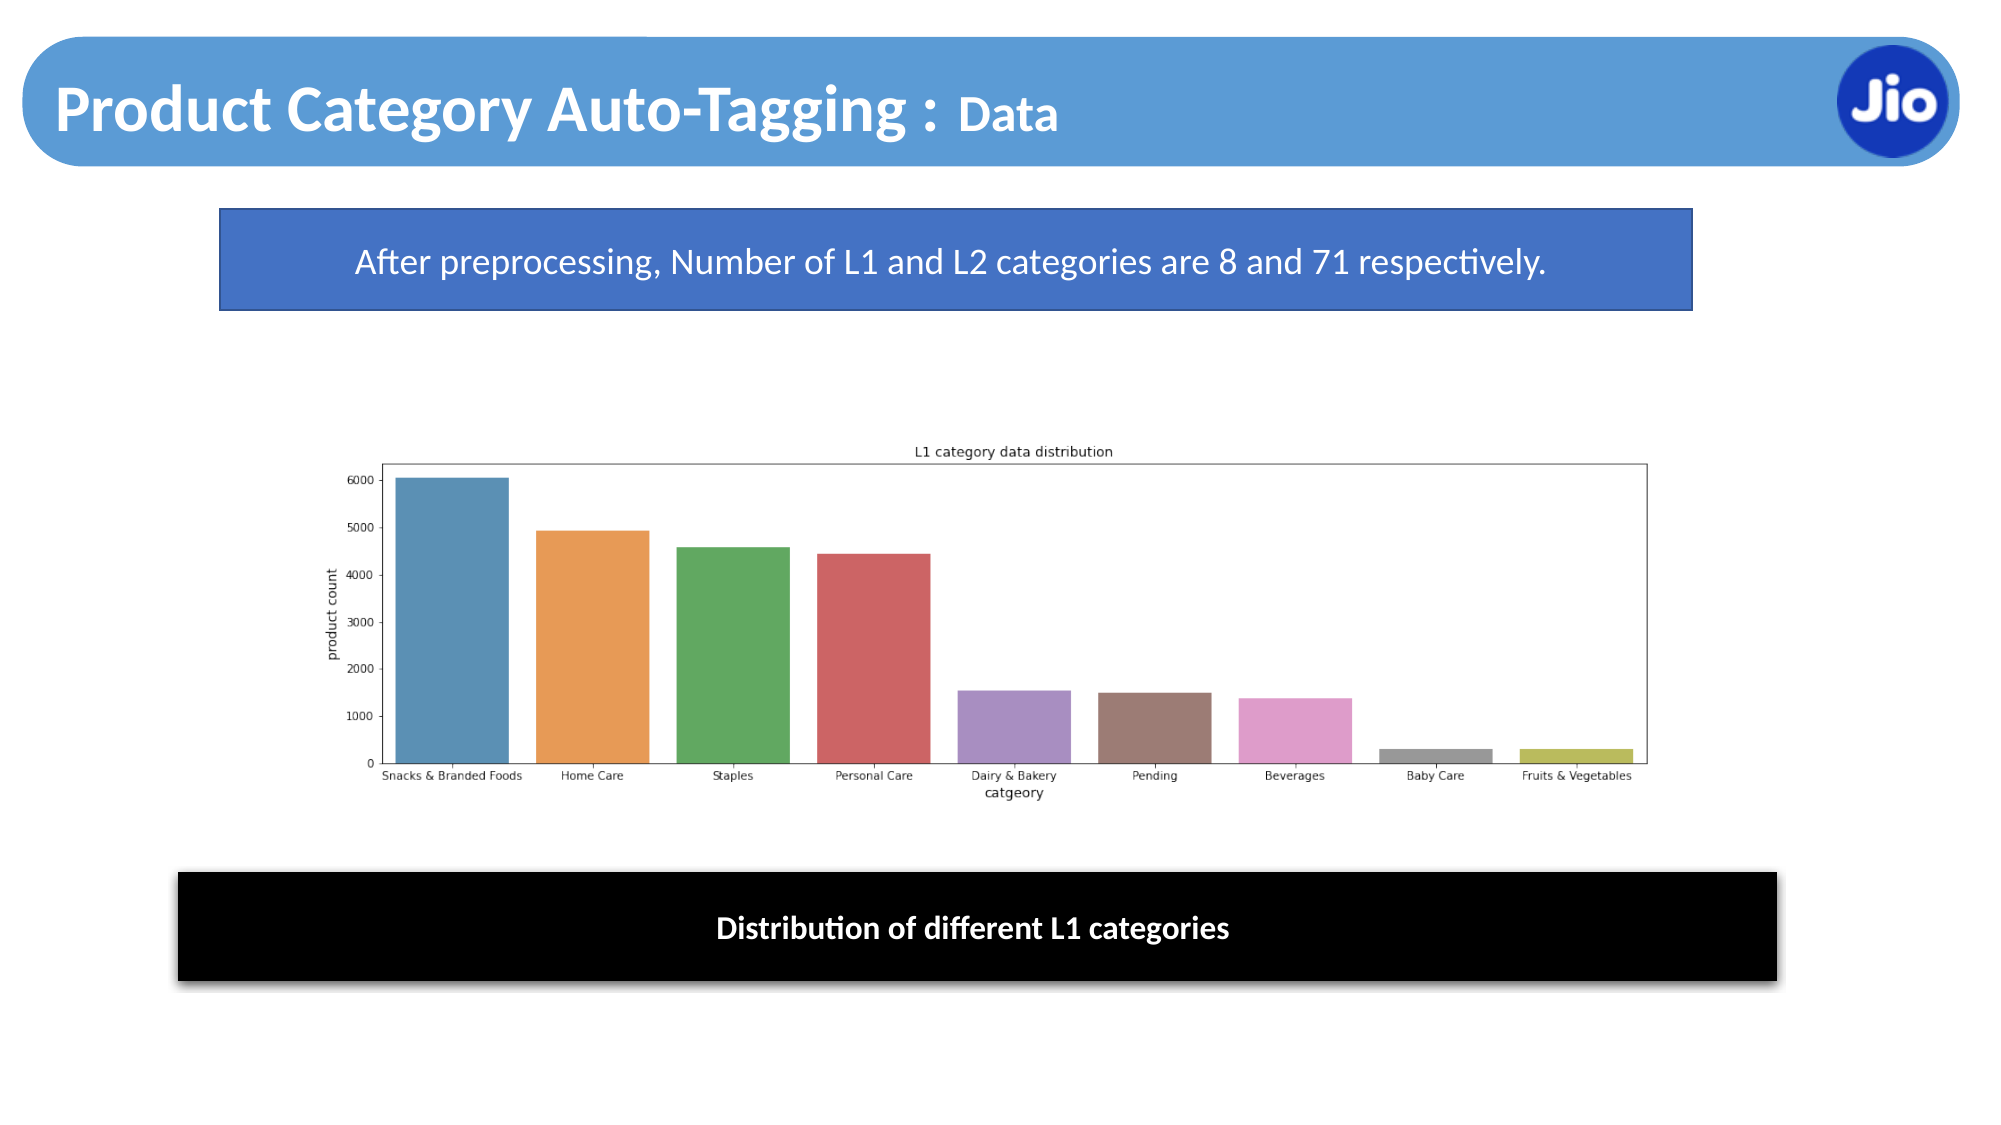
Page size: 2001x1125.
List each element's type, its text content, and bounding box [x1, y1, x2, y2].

text_box Product Category Auto-Tagging : Data [22, 36, 1930, 167]
picture [178, 416, 1810, 813]
picture [1836, 45, 1952, 158]
text_box After preprocessing, Number of L1 and L2 categories are 8 and 71 respectively. [219, 208, 1693, 311]
text_box Distribution of different L1 categories [178, 872, 1777, 981]
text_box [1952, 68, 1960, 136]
